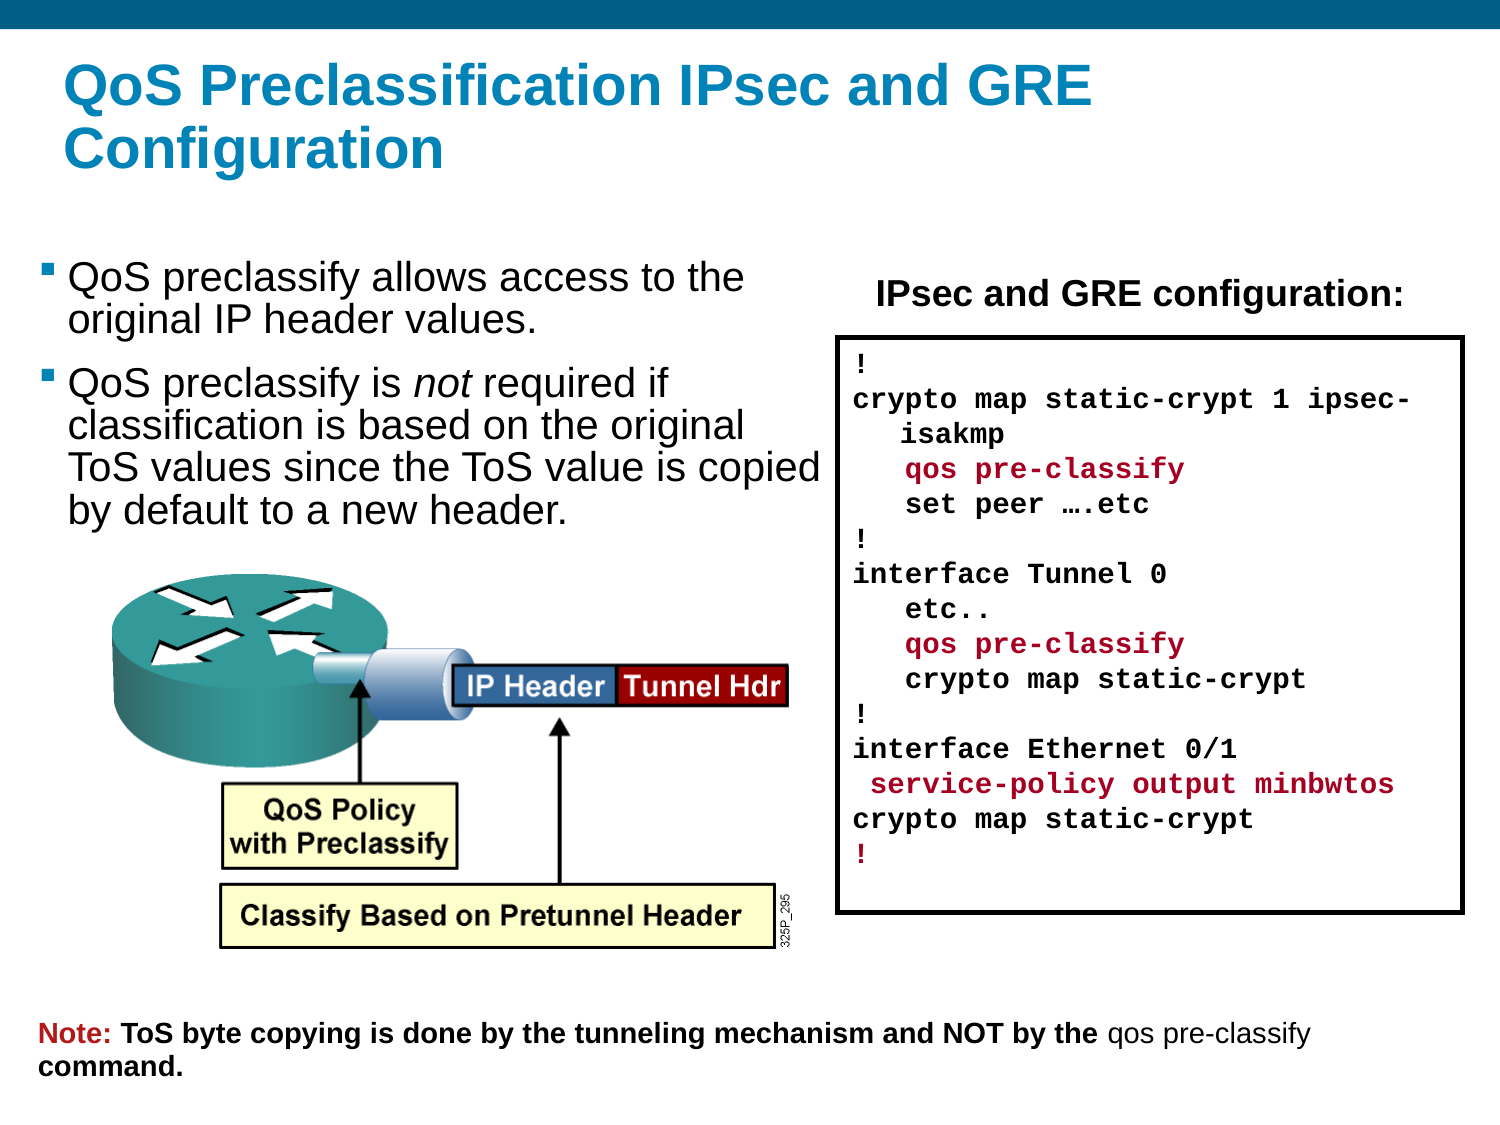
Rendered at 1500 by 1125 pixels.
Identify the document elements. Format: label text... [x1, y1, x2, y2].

title QoS Preclassification IPsec and GRE Configuration [50, 50, 1463, 188]
text_box QoS preclassify allows access to the original IP header values. QoS preclassify is not required if classification is based on the original ToS values since the ToS value is copied by default to a new header. [24, 249, 838, 613]
text_box IPsec and GRE configuration: [862, 262, 1419, 321]
text_box Note: ToS byte copying is done by the tunneling mechanism and NOT by the qos pre-classify command. [29, 1016, 1465, 1063]
text_box ! crypto map static-crypt 1 ipsec-isakmp qos pre-classify set peer ….etc ! interface Tunnel 0 etc.. qos pre-classify crypto map static-crypt ! interface Ethernet 0/1 service-policy output minbwtos crypto map static-crypt ! [837, 337, 1463, 913]
picture [112, 573, 794, 951]
